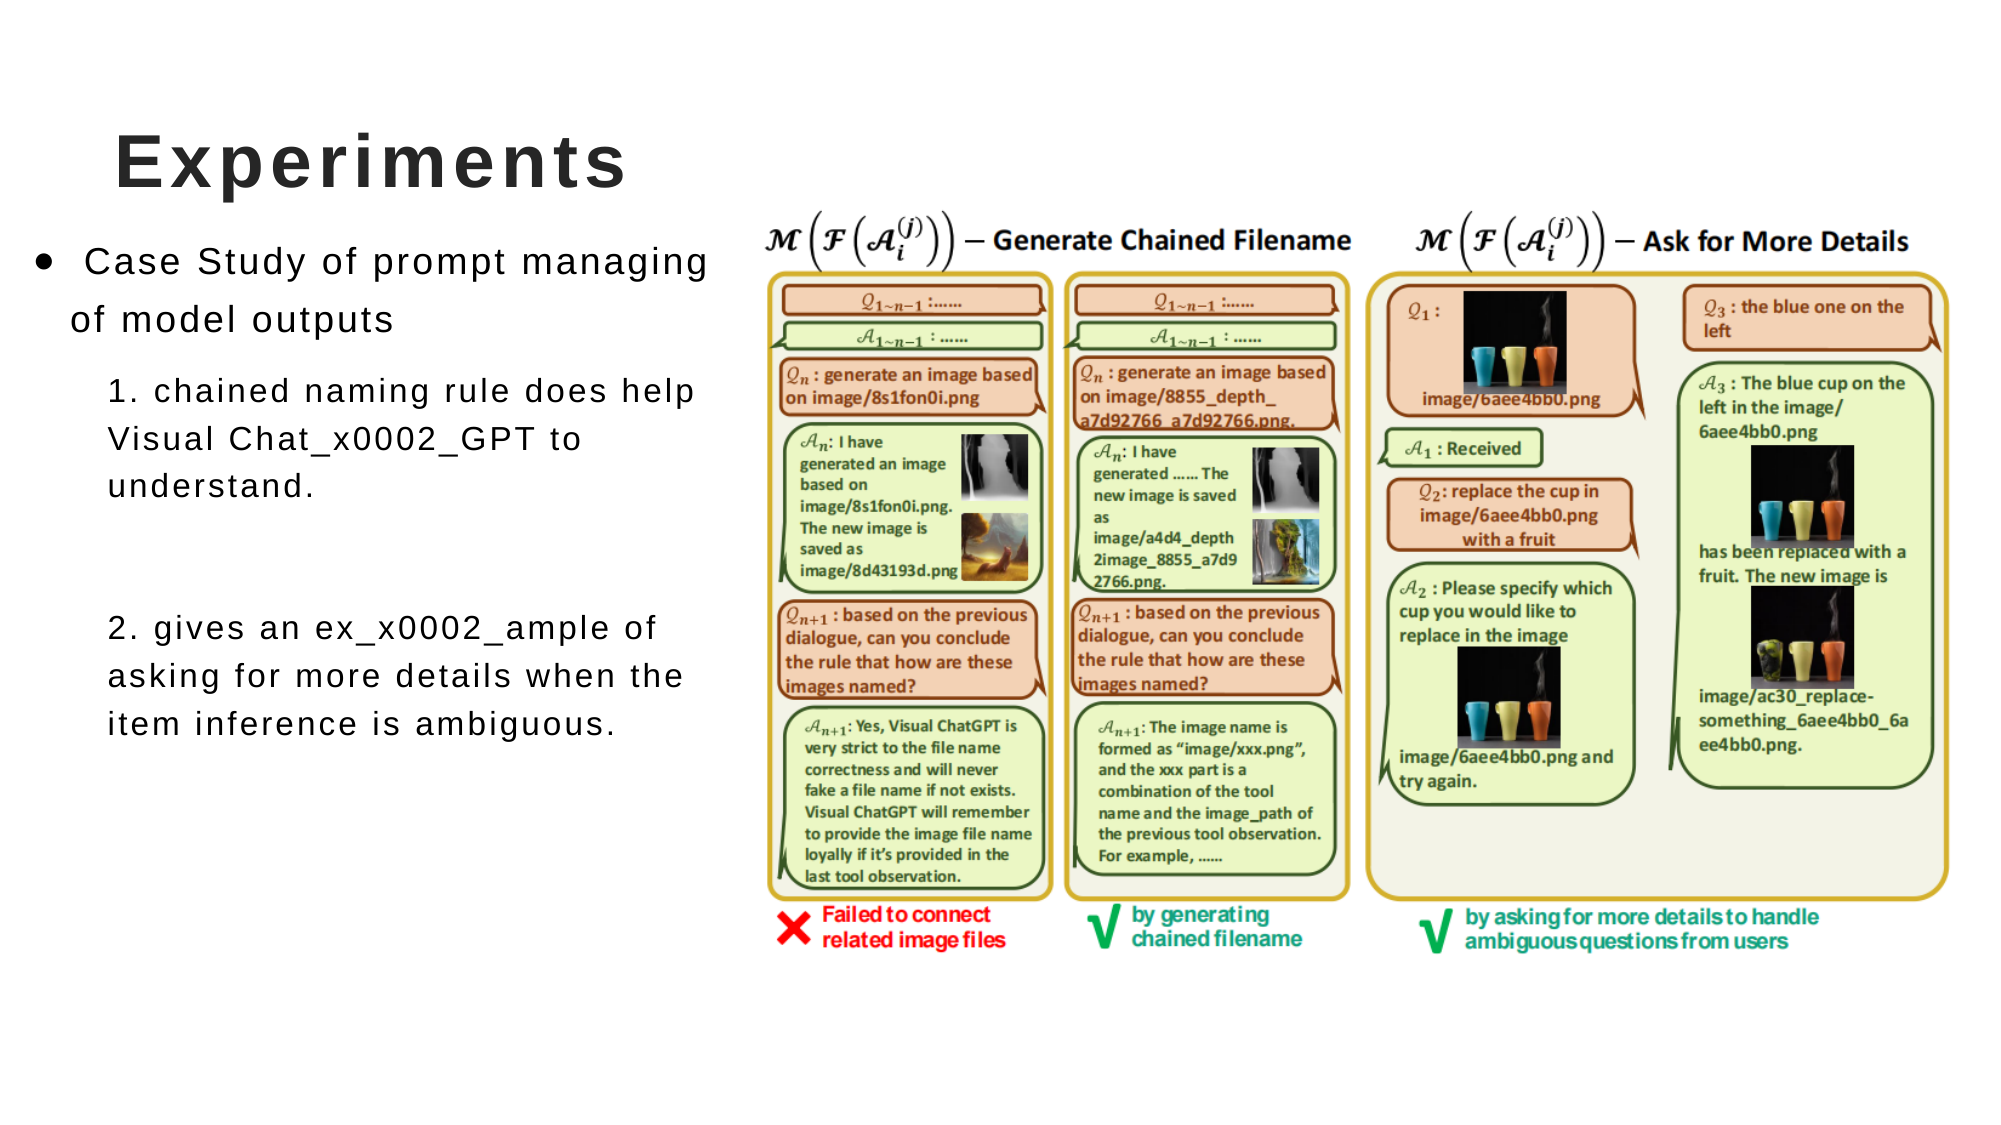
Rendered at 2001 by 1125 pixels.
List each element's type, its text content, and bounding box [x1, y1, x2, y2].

picture [748, 205, 1961, 962]
list Case Study of prompt managing of model outputs 1. chained naming rule does help Visual Chat_x0002_GPT to understand. 2. gives an ex_x0002_ample of asking for more details when the item inference is ambiguous. [18, 215, 766, 997]
title Experiments [99, 99, 1900, 215]
